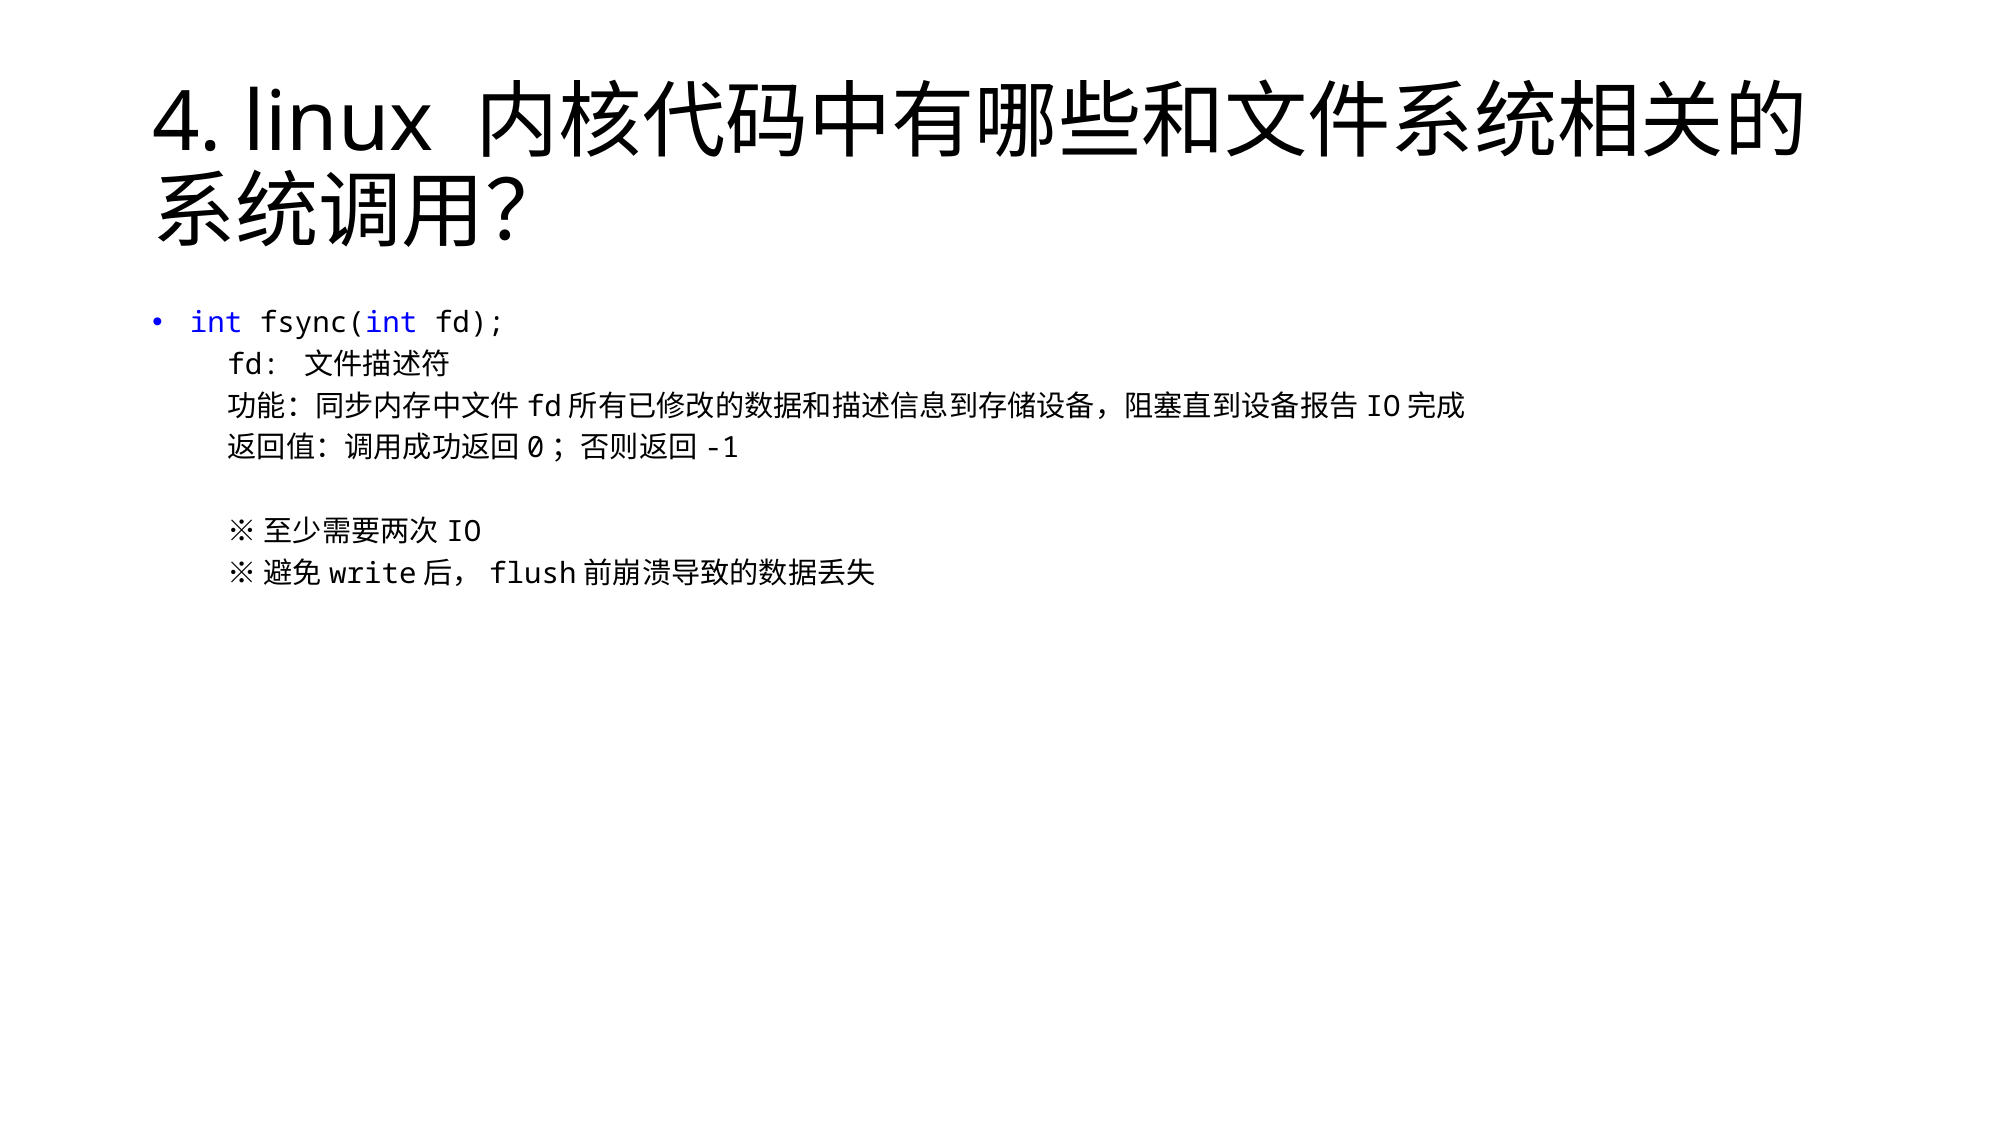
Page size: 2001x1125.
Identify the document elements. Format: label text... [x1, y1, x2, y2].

title 4. linux 内核代码中有哪些和文件系统相关的系统调用？ [137, 59, 1863, 278]
list int fsync(int fd); fd: 文件描述符 功能：同步内存中文件fd所有已修改的数据和描述信息到存储设备，阻塞直到设备报告IO完成 返回值：调用成功返回0；否则返回-1 ※至少需要两次IO ※避免write后，flush前崩溃导致的数据丢失 [137, 299, 1863, 1014]
